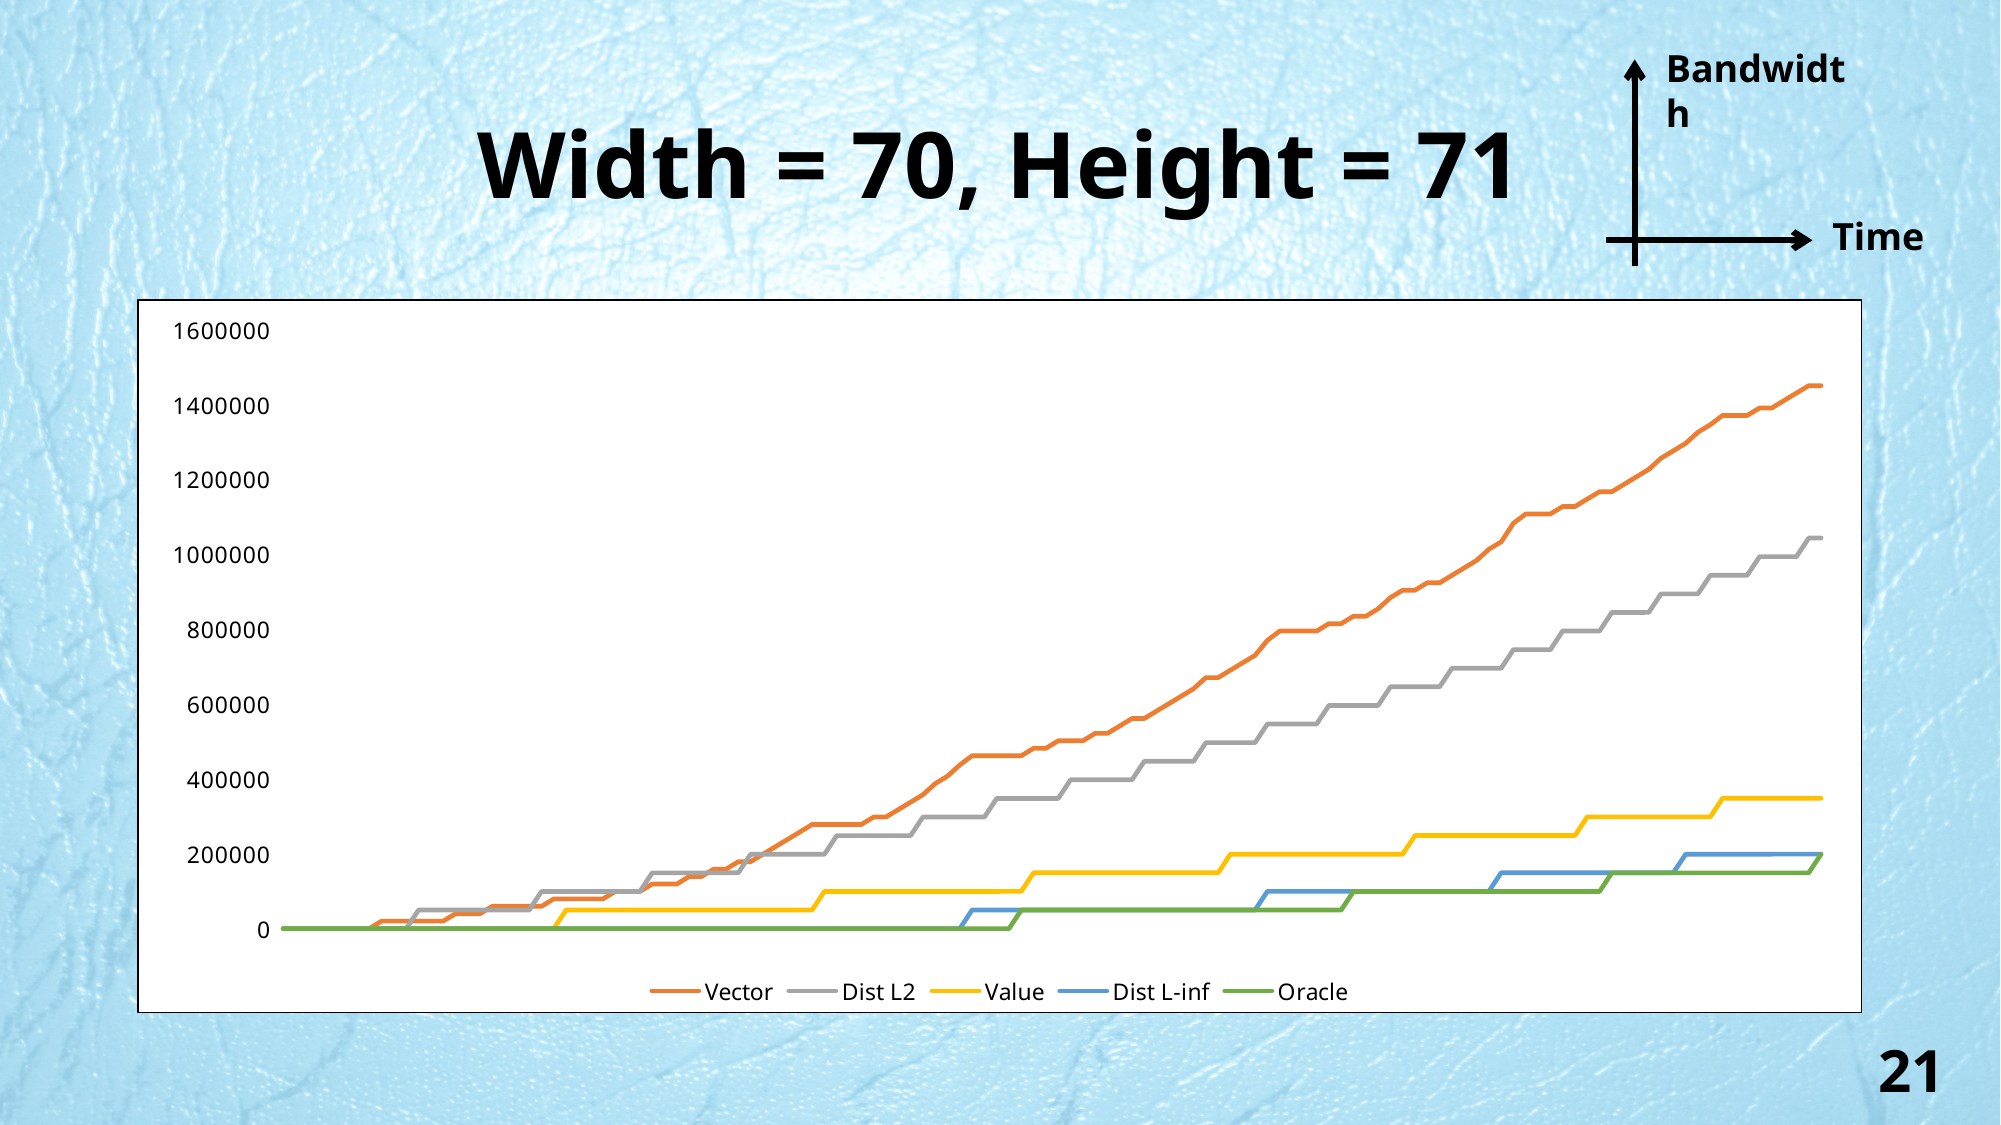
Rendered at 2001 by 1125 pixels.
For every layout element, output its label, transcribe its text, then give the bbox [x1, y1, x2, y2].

chart [137, 299, 1863, 1014]
title Width = 70, Height = 71 [137, 59, 1863, 278]
picture [0, 0, 2001, 1125]
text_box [1605, 37, 2000, 267]
